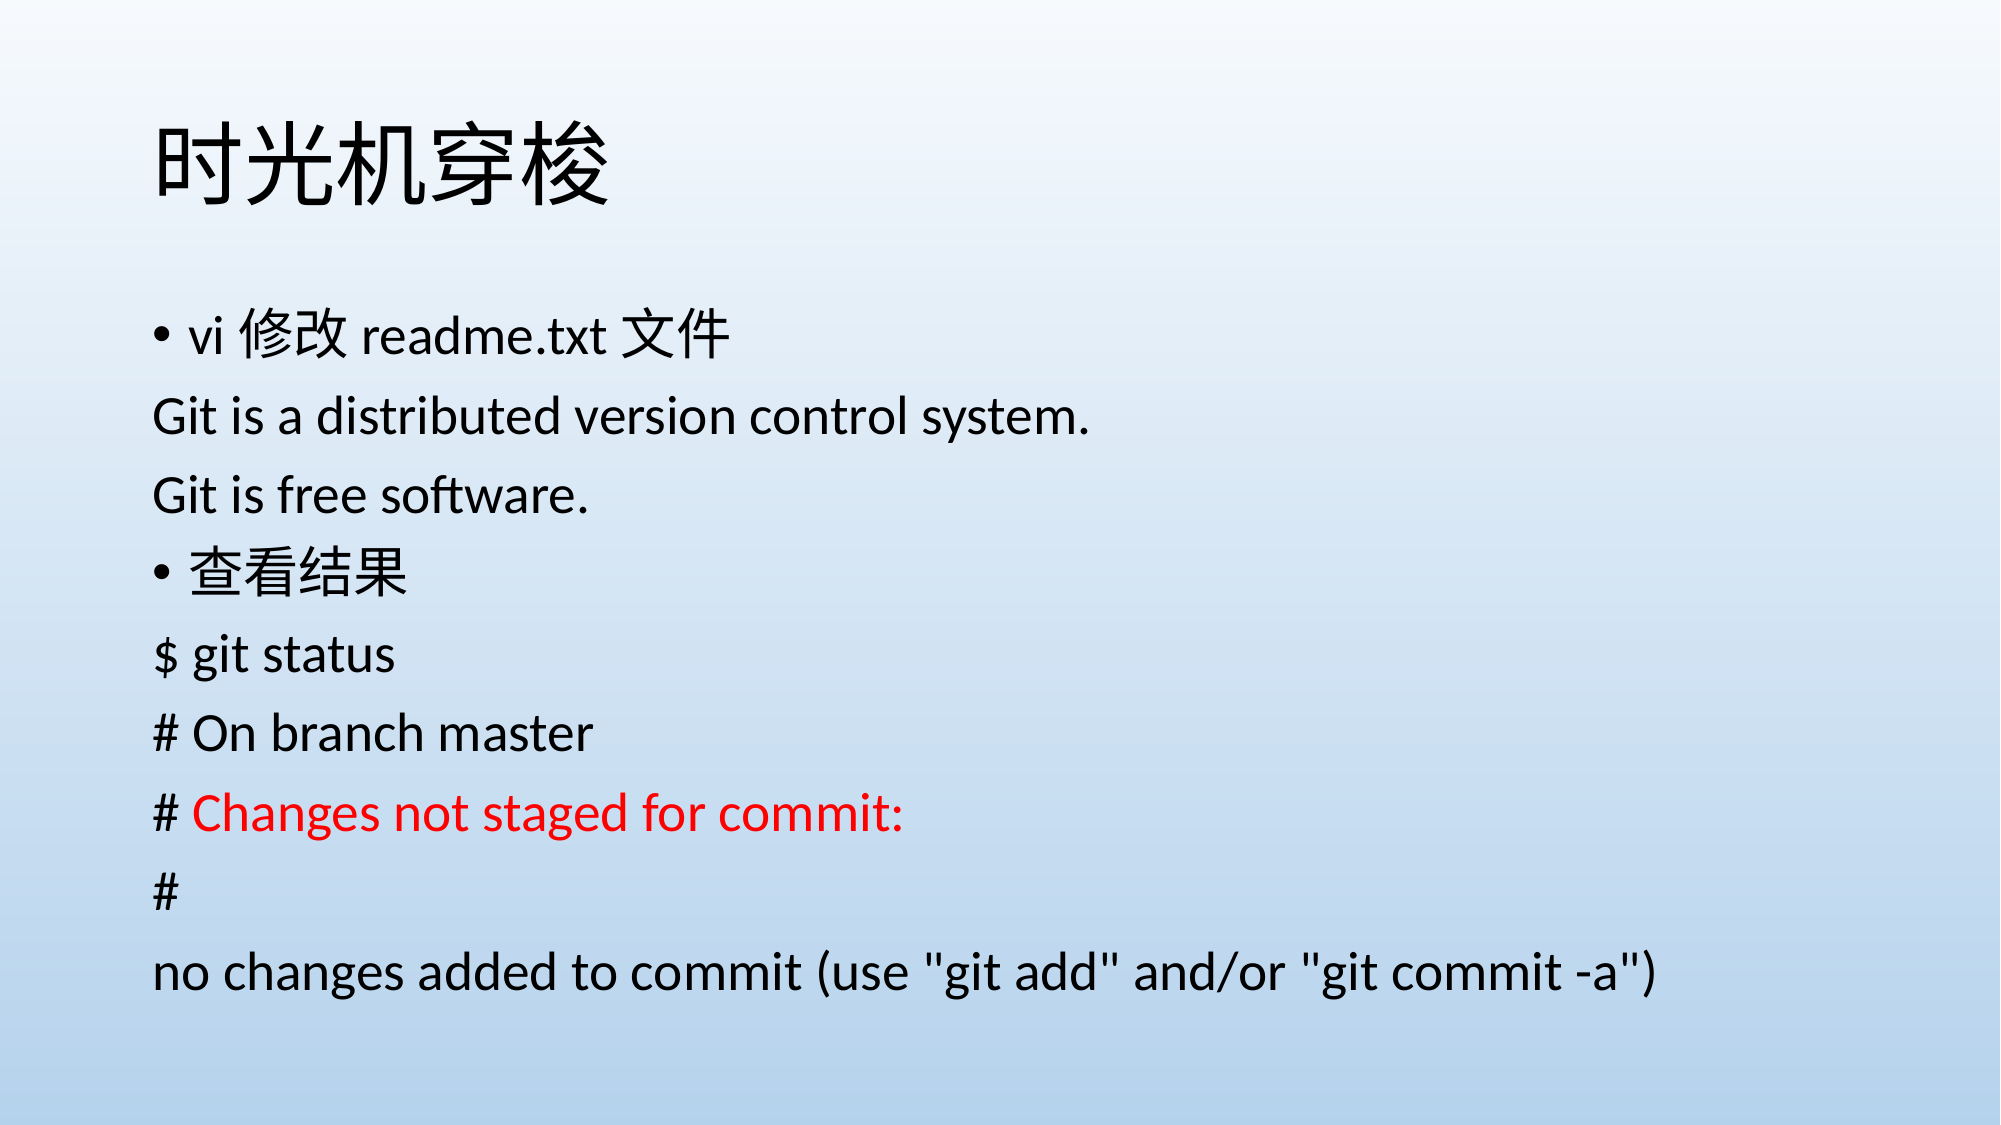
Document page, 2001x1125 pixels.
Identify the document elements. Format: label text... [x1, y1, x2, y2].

title 时光机穿梭 [137, 59, 1863, 278]
list vi修改readme.txt文件 Git is a distributed version control system. Git is free software. 查看结果 $ git status # On branch master # Changes not staged for commit: # no changes added to commit (use "git add" and/or "git commit -a") [137, 299, 1863, 1014]
